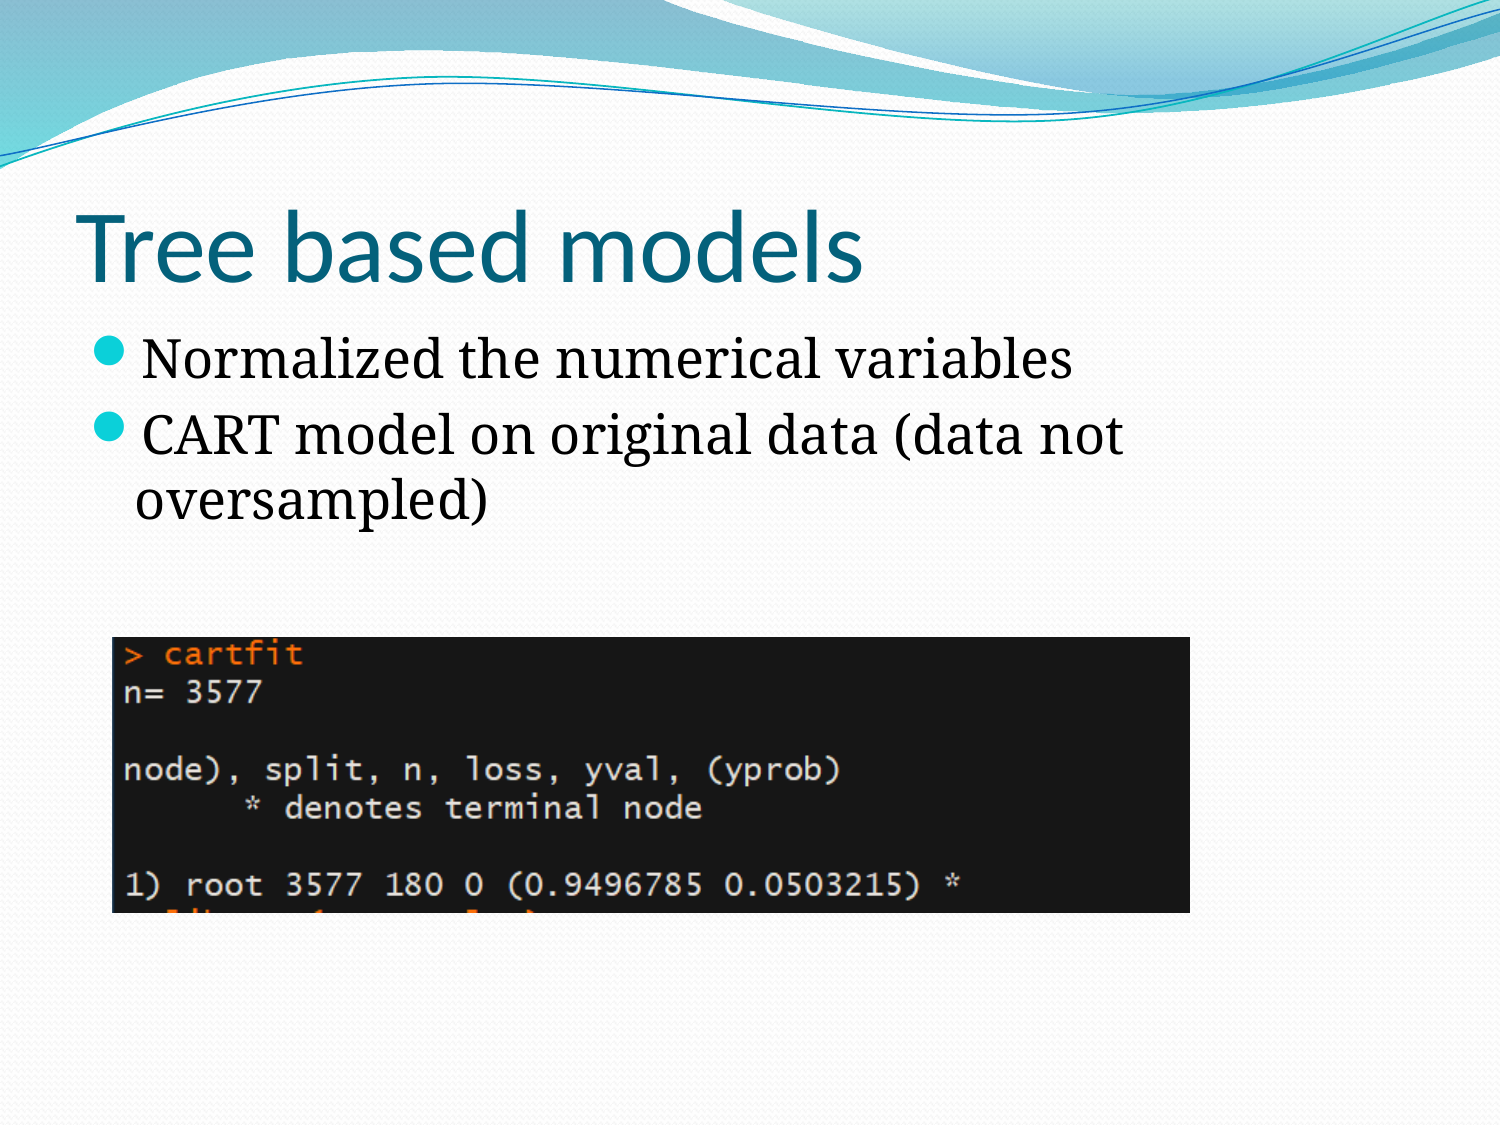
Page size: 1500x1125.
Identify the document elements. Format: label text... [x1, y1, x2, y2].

picture [112, 637, 1190, 913]
list Normalized the numerical variables CART model on original data (data not oversampled) [75, 317, 1425, 1038]
title Tree based models [75, 115, 1425, 303]
